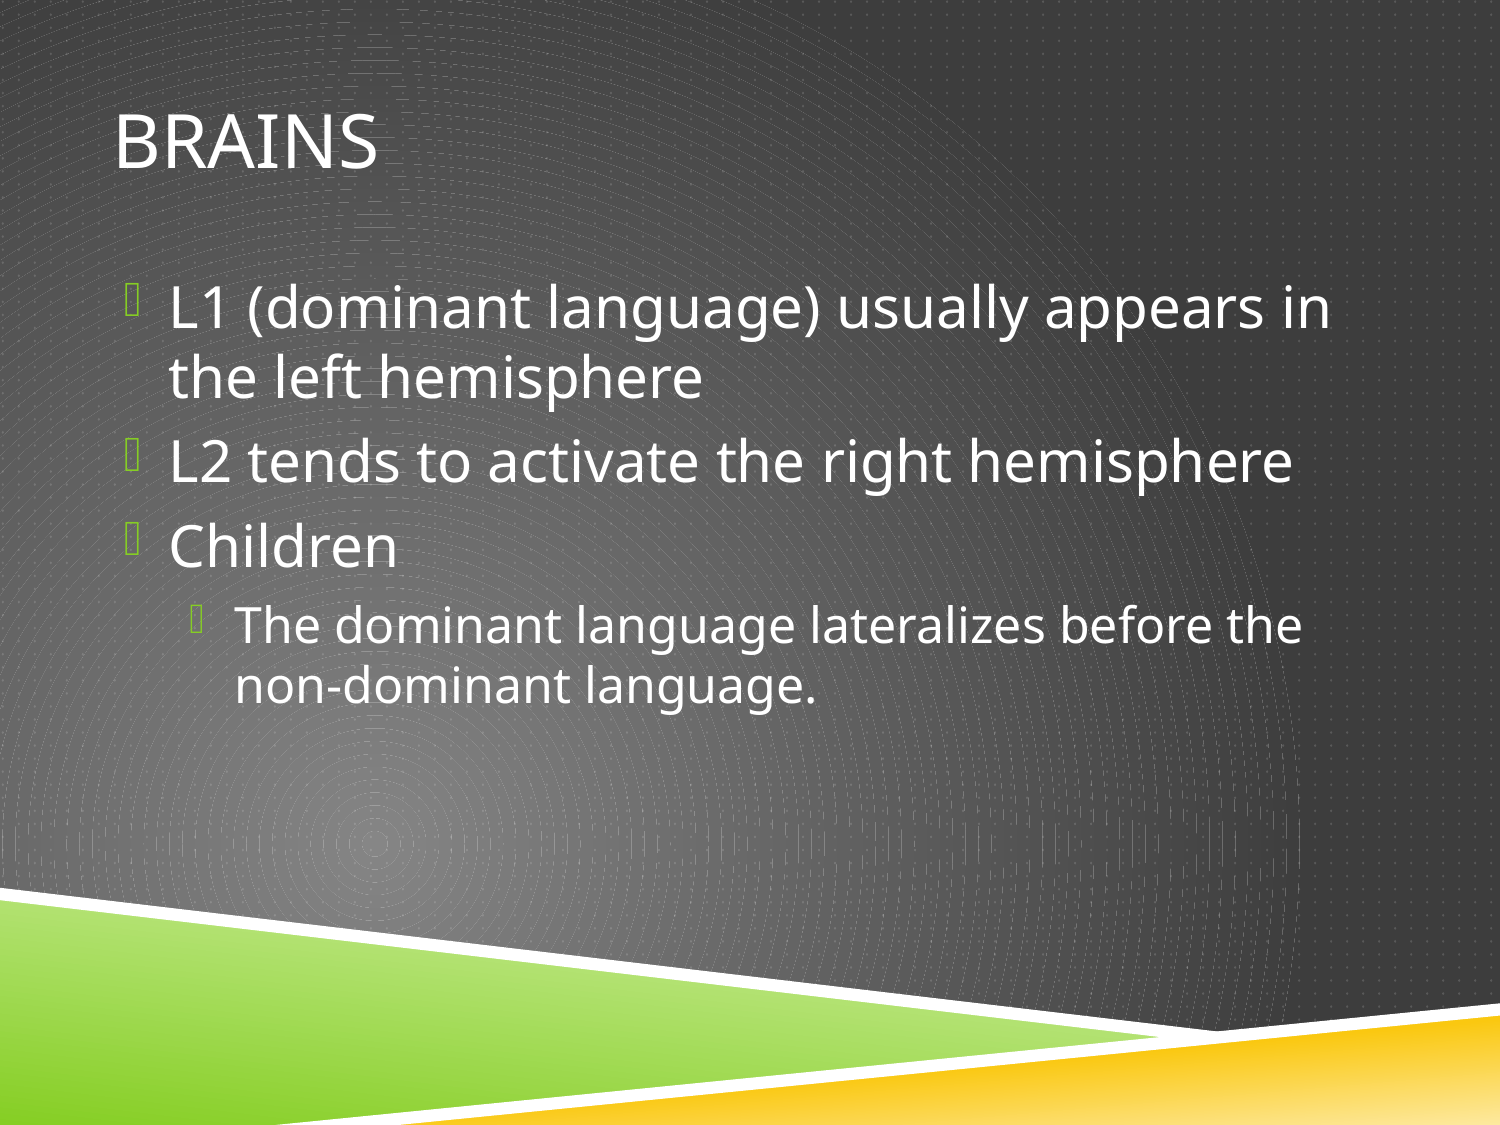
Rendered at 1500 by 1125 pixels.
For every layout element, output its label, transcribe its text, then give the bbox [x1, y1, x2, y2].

title Brains [112, 45, 1388, 233]
list L1 (dominant language) usually appears in the left hemisphere L2 tends to activate the right hemisphere Children The dominant language lateralizes before the non-dominant language. [112, 262, 1388, 875]
